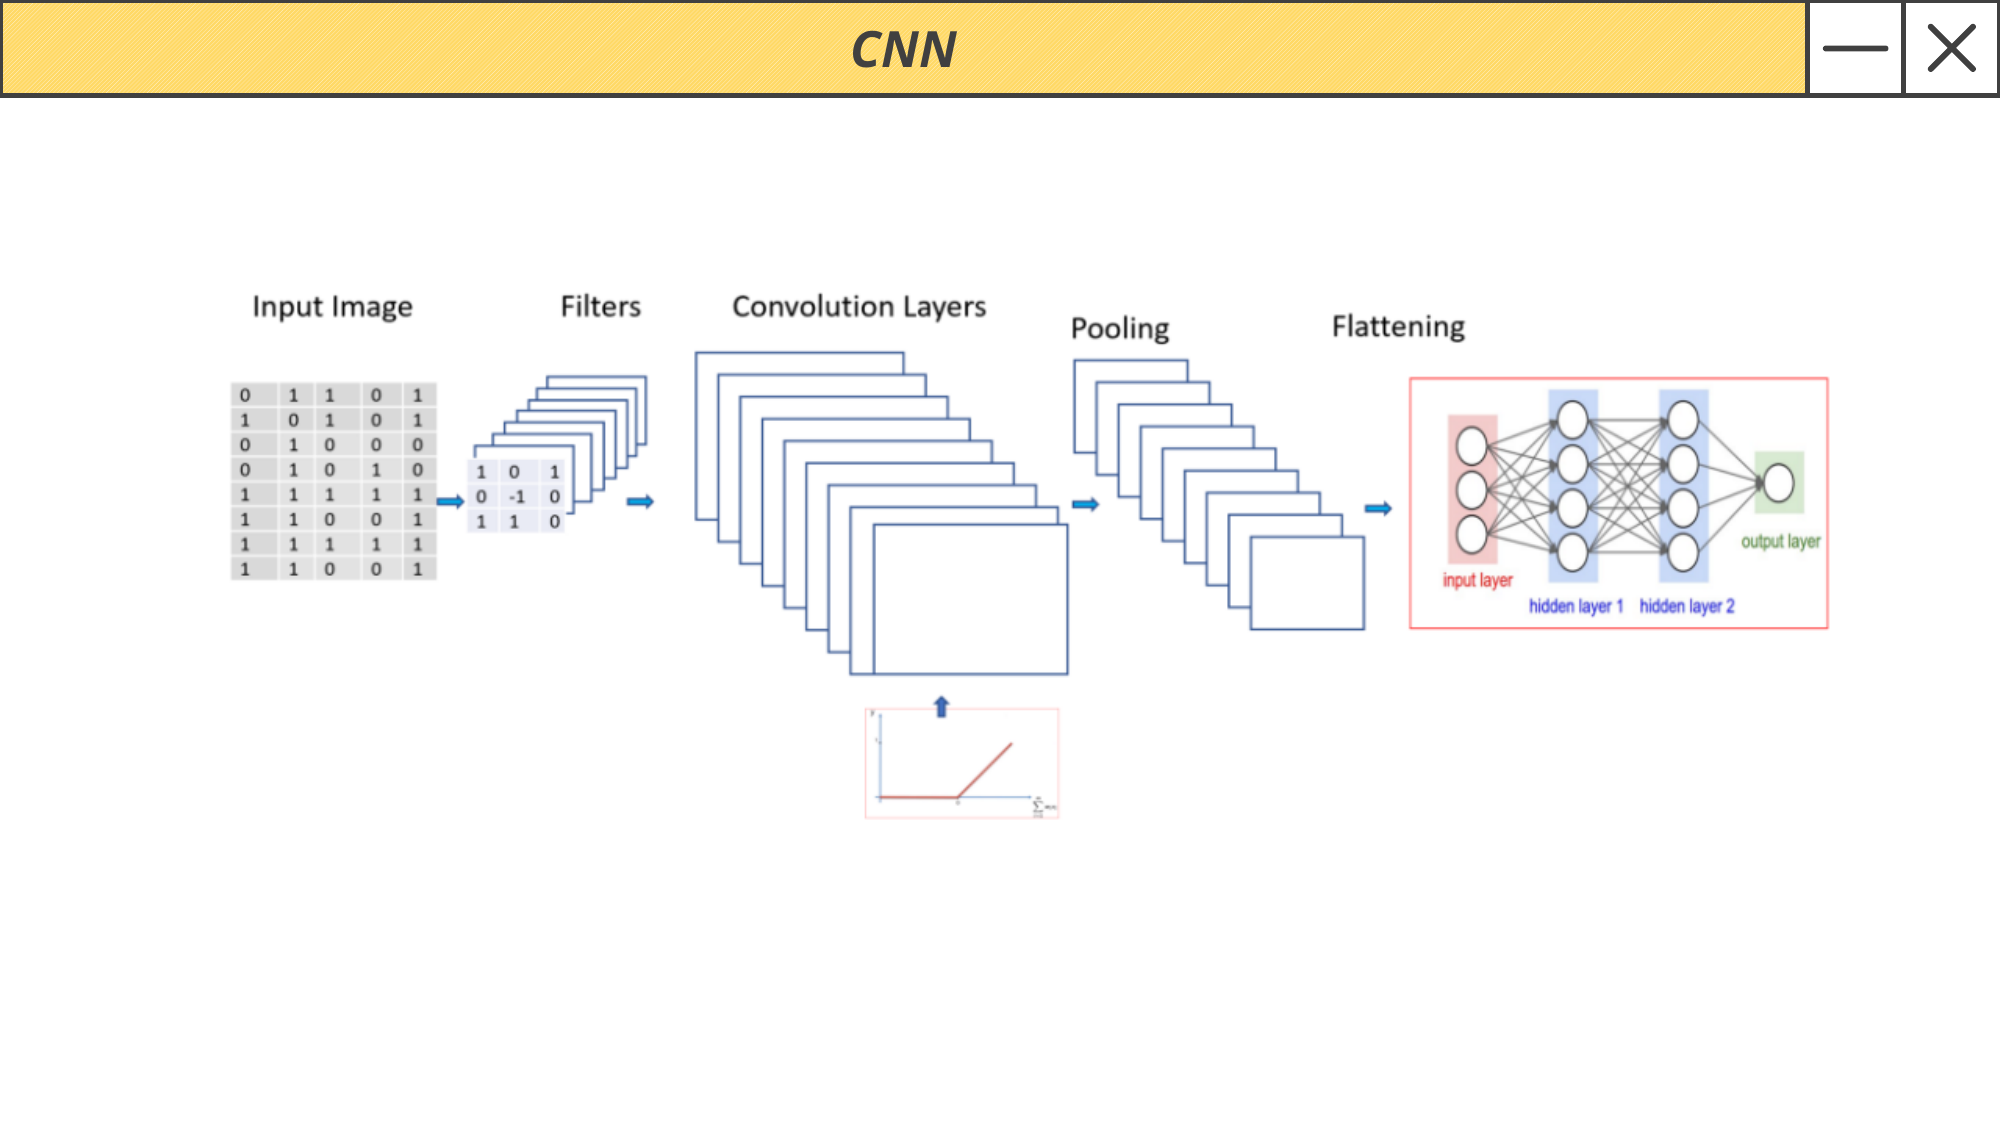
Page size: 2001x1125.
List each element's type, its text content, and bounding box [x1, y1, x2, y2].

text_box CNN [0, 0, 1805, 97]
picture [160, 241, 1839, 845]
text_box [1807, 0, 2000, 96]
